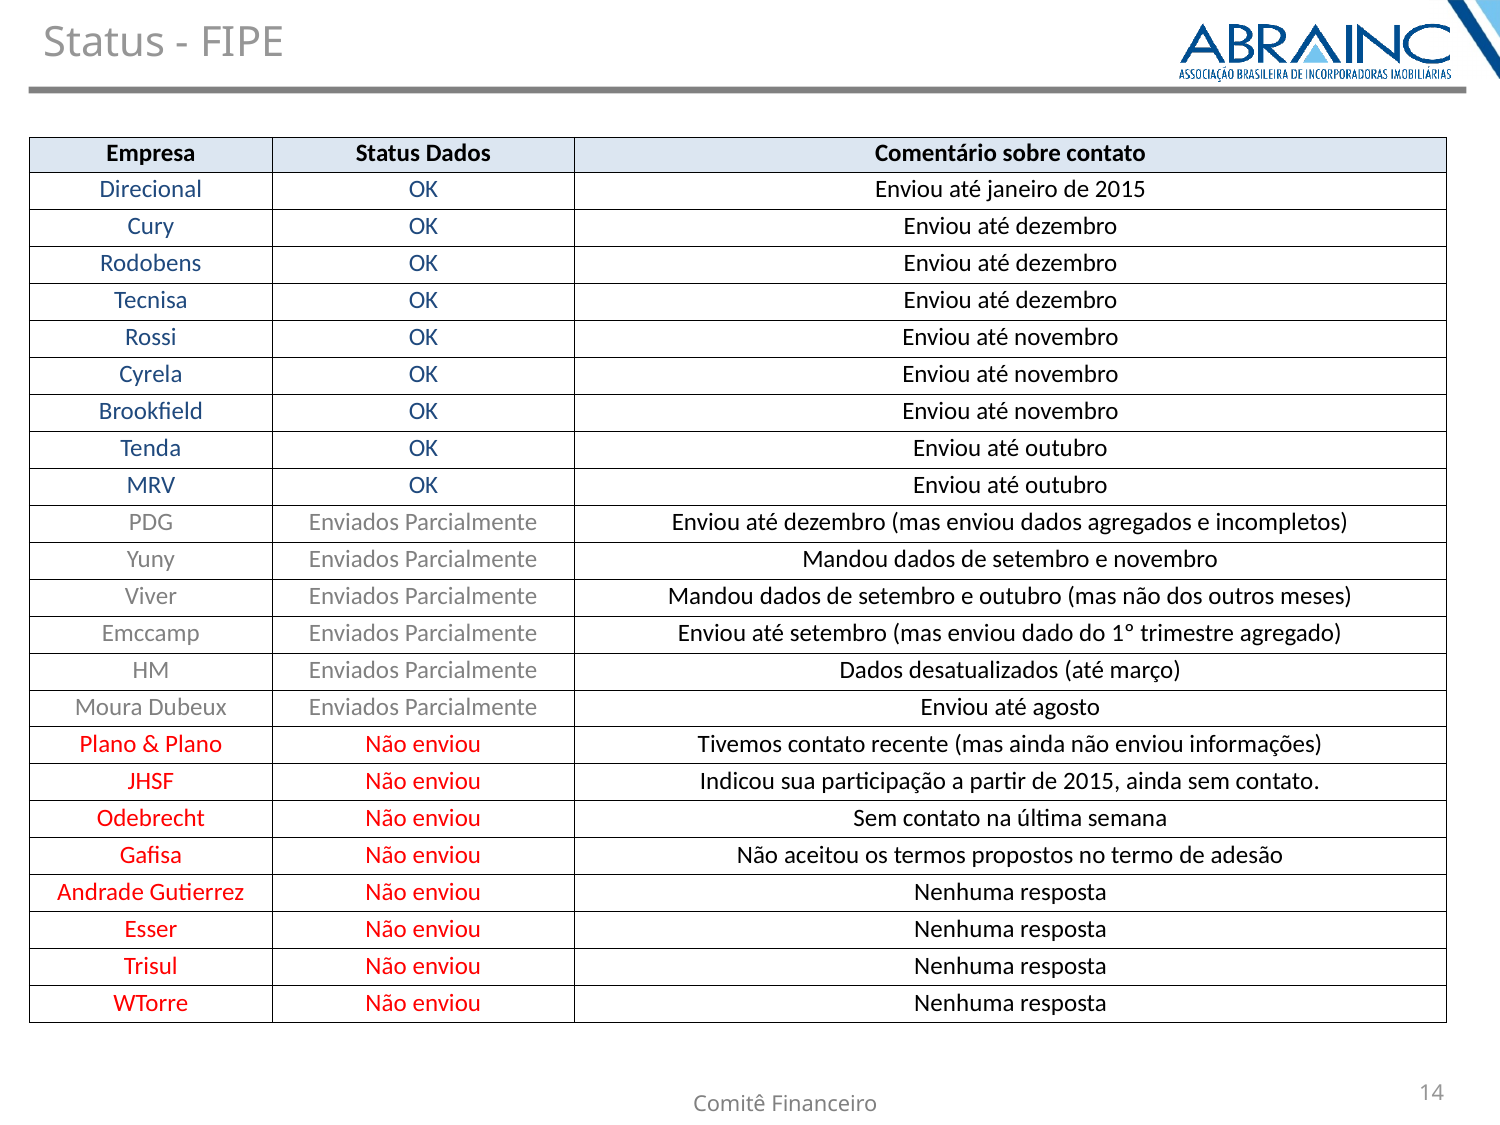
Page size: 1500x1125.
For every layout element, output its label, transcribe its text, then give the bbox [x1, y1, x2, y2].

table_cell Cyrela [30, 358, 272, 394]
table_cell Rossi [30, 321, 272, 357]
table_cell Gafisa [30, 838, 272, 874]
table_cell Não enviou [273, 949, 574, 985]
table_cell Tecnisa [30, 284, 272, 320]
table_cell Dados desatualizados (até março) [575, 654, 1446, 690]
table_cell Nenhuma resposta [575, 912, 1446, 948]
table_cell OK [273, 432, 574, 468]
table_cell PDG [30, 506, 272, 542]
table_cell Mandou dados de setembro e outubro (mas não dos outros meses) [575, 580, 1446, 616]
table_cell Sem contato na última semana [575, 801, 1446, 837]
table_cell Yuny [30, 543, 272, 579]
table_cell Enviou até outubro [575, 469, 1446, 505]
table_cell Enviou até dezembro [575, 210, 1446, 246]
table_cell JHSF [30, 764, 272, 800]
table_cell Nenhuma resposta [575, 986, 1446, 1022]
table_cell Rodobens [30, 247, 272, 283]
table_cell OK [273, 358, 574, 394]
table_cell Nenhuma resposta [575, 875, 1446, 911]
table_cell Não enviou [273, 727, 574, 763]
table_cell Enviou até janeiro de 2015 [575, 173, 1446, 209]
table_cell Viver [30, 580, 272, 616]
text_box Status - FIPE [28, 12, 443, 74]
table_cell Não enviou [273, 912, 574, 948]
table_cell Tivemos contato recente (mas ainda não enviou informações) [575, 727, 1446, 763]
table_cell Tenda [30, 432, 272, 468]
text_box Comitê Financeiro [655, 1081, 916, 1125]
table_cell Enviados Parcialmente [273, 617, 574, 653]
table_cell Mandou dados de setembro e novembro [575, 543, 1446, 579]
table_cell OK [273, 284, 574, 320]
table_cell Enviou até dezembro [575, 284, 1446, 320]
table_cell Direcional [30, 173, 272, 209]
table_cell Enviou até novembro [575, 395, 1446, 431]
table_cell Não enviou [273, 838, 574, 874]
table_cell Indicou sua participação a partir de 2015, ainda sem contato. [575, 764, 1446, 800]
table_cell OK [273, 395, 574, 431]
table_cell Enviou até dezembro [575, 247, 1446, 283]
table_cell Enviados Parcialmente [273, 654, 574, 690]
table_cell Enviou até novembro [575, 358, 1446, 394]
table_cell MRV [30, 469, 272, 505]
table_cell OK [273, 321, 574, 357]
table_cell Odebrecht [30, 801, 272, 837]
table_cell HM [30, 654, 272, 690]
table_cell Plano & Plano [30, 727, 272, 763]
table_cell Não aceitou os termos propostos no termo de adesão [575, 838, 1446, 874]
table_cell OK [273, 210, 574, 246]
table_cell Nenhuma resposta [575, 949, 1446, 985]
table_header Empresa [30, 138, 272, 172]
table_cell Enviados Parcialmente [273, 691, 574, 726]
table_header Comentário sobre contato [575, 138, 1446, 172]
table_cell Não enviou [273, 875, 574, 911]
table_cell Enviou até setembro (mas enviou dado do 1º trimestre agregado) [575, 617, 1446, 653]
table_cell Cury [30, 210, 272, 246]
picture [1175, 0, 1500, 83]
table_cell Enviou até dezembro (mas enviou dados agregados e incompletos) [575, 506, 1446, 542]
table_cell OK [273, 173, 574, 209]
table_cell Não enviou [273, 801, 574, 837]
table_cell Não enviou [273, 764, 574, 800]
table_cell OK [273, 469, 574, 505]
table_cell Enviados Parcialmente [273, 543, 574, 579]
table_cell Enviou até outubro [575, 432, 1446, 468]
table_cell Enviados Parcialmente [273, 580, 574, 616]
table_cell Andrade Gutierrez [30, 875, 272, 911]
text_box 14 [1198, 1070, 1459, 1114]
table_cell Trisul [30, 949, 272, 985]
table_cell WTorre [30, 986, 272, 1022]
table_cell Não enviou [273, 986, 574, 1022]
table_cell Moura Dubeux [30, 691, 272, 726]
table_header Status Dados [273, 138, 574, 172]
table_cell Enviou até novembro [575, 321, 1446, 357]
table_cell Emccamp [30, 617, 272, 653]
table_cell Esser [30, 912, 272, 948]
table_cell OK [273, 247, 574, 283]
table_cell Enviados Parcialmente [273, 506, 574, 542]
table_cell Enviou até agosto [575, 691, 1446, 726]
table_cell Brookfield [30, 395, 272, 431]
